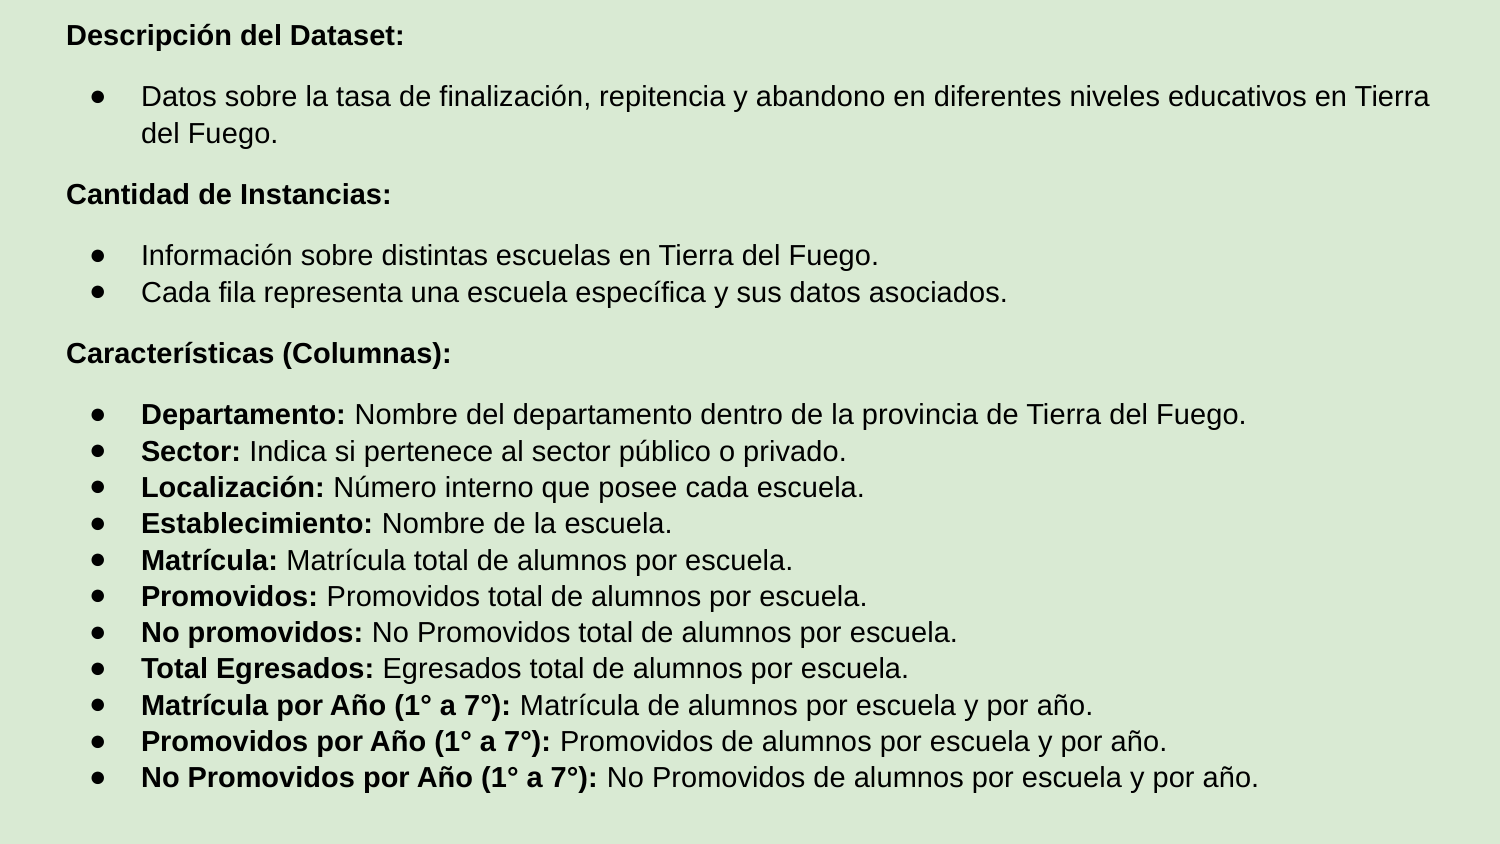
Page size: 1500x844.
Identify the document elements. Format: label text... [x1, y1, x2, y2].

list Descripción del Dataset: Datos sobre la tasa de finalización, repitencia y abandono en diferentes niveles educativos en Tierra del Fuego. Cantidad de Instancias: Información sobre distintas escuelas en Tierra del Fuego. Cada fila representa una escuela específica y sus datos asociados. Características (Columnas): Departamento: Nombre del departamento dentro de la provincia de Tierra del Fuego. Sector: Indica si pertenece al sector público o privado. Localización: Número interno que posee cada escuela. Establecimiento: Nombre de la escuela. Matrícula: Matrícula total de alumnos por escuela. Promovidos: Promovidos total de alumnos por escuela. No promovidos: No Promovidos total de alumnos por escuela. Total Egresados: Egresados total de alumnos por escuela. Matrícula por Año (1° a 7°): Matrícula de alumnos por escuela y por año. Promovidos por Año (1° a 7°): Promovidos de alumnos por escuela y por año. No Promovidos por Año (1° a 7°): No Promovidos de alumnos por escuela y por año. [51, 0, 1449, 812]
